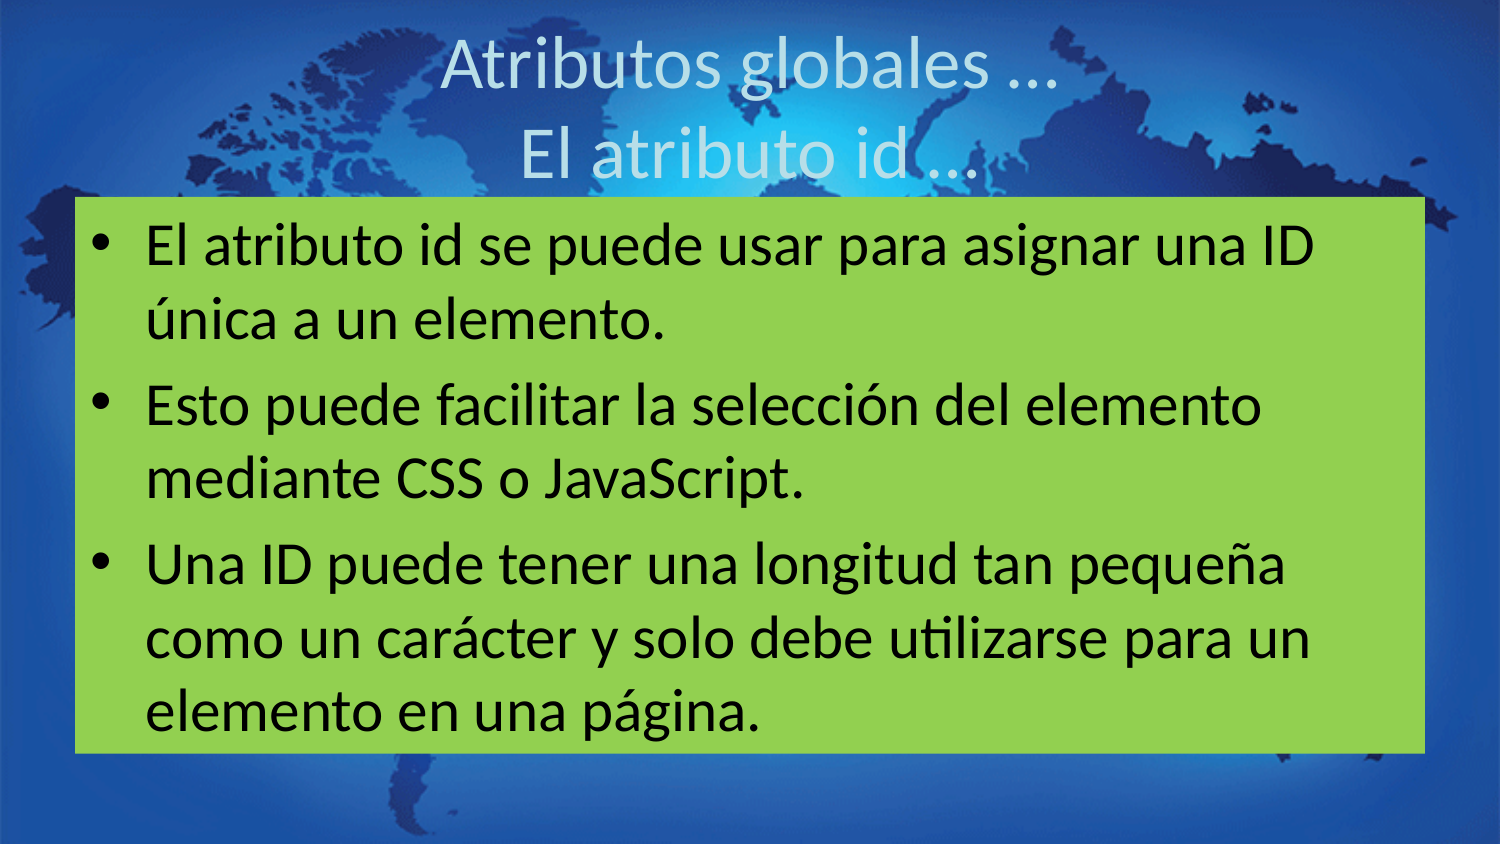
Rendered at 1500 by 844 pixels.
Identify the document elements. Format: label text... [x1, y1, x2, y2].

title Atributos globales … El atributo id … [75, 33, 1425, 175]
list El atributo id se puede usar para asignar una ID única a un elemento. Esto puede facilitar la selección del elemento mediante CSS o JavaScript. Una ID puede tener una longitud tan pequeña como un carácter y solo debe utilizarse para un elemento en una página. [75, 196, 1425, 754]
picture [0, 0, 1500, 844]
